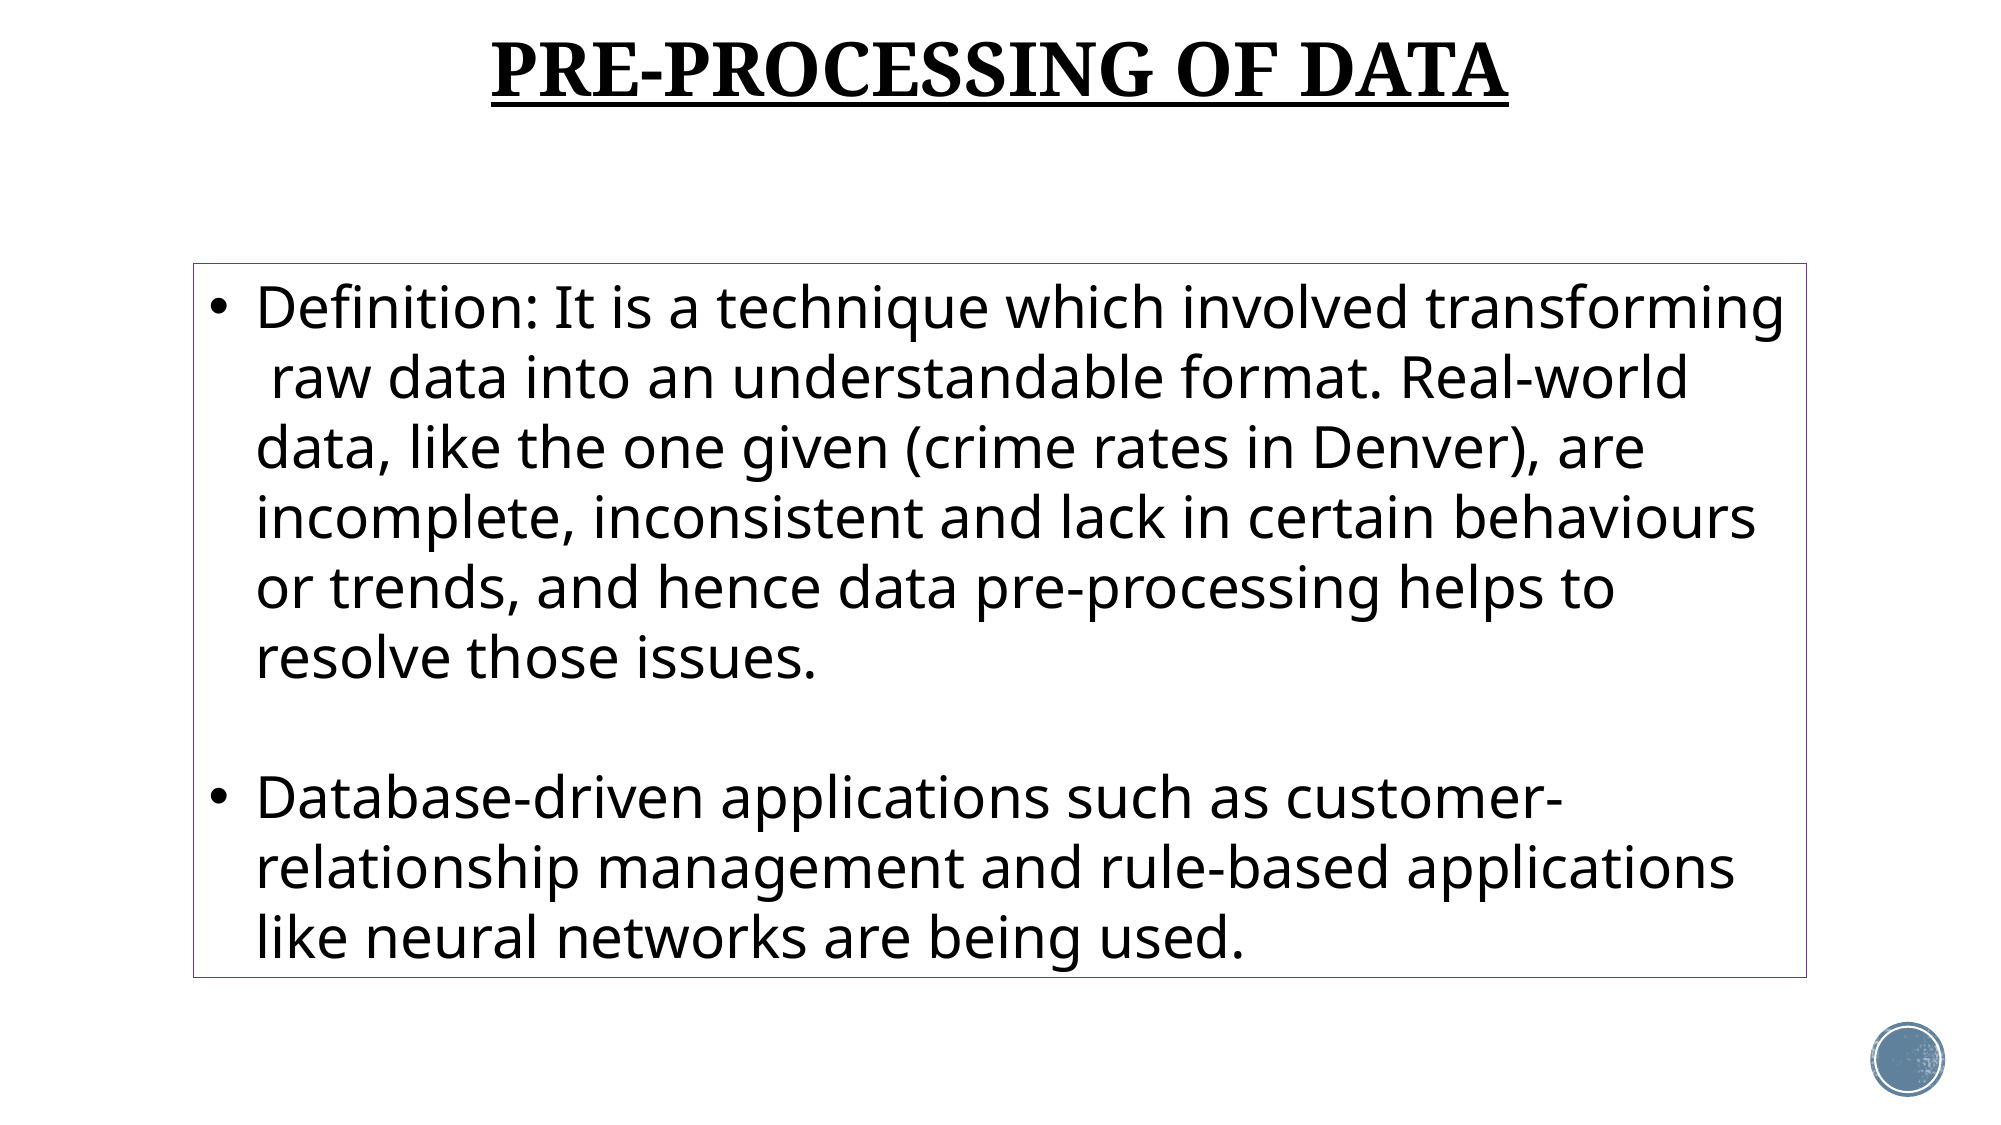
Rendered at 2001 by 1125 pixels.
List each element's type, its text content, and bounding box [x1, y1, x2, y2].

text_box Definition: It is a technique which involved transforming raw data into an understandable format. Real-world data, like the one given (crime rates in Denver), are incomplete, inconsistent and lack in certain behaviours or trends, and hence data pre-processing helps to resolve those issues. Database-driven applications such as customer-relationship management and rule-based applications like neural networks are being used. [193, 263, 1807, 978]
title PRE-PROCESSING OF DATA [174, 0, 1825, 144]
